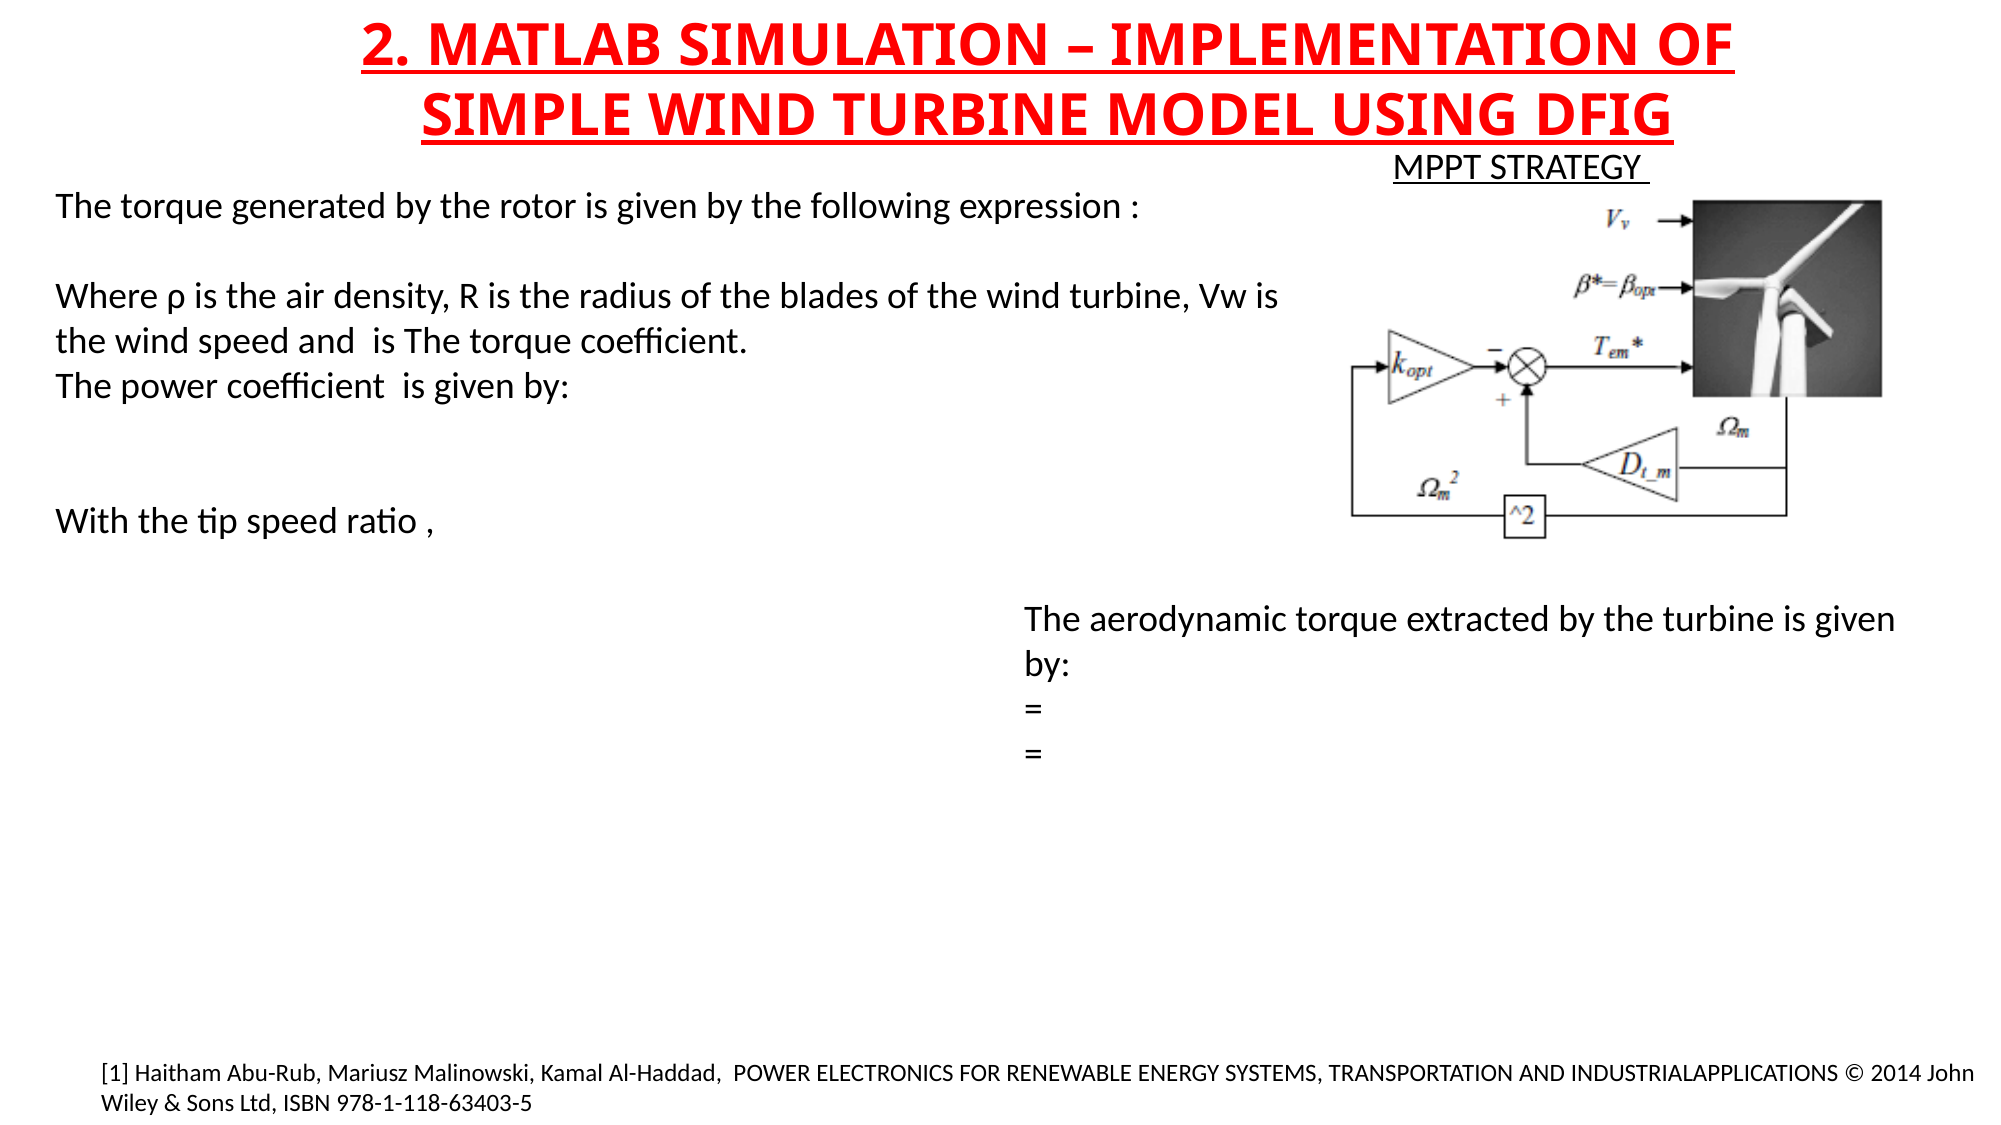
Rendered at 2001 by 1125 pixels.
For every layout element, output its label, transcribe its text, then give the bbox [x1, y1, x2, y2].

text_box [1] Haitham Abu-Rub, Mariusz Malinowski, Kamal Al-Haddad, POWER ELECTRONICS FOR RENEWABLE ENERGY SYSTEMS, TRANSPORTATION AND INDUSTRIALAPPLICATIONS © 2014 John Wiley & Sons Ltd, ISBN 978-1-118-63403-5 [86, 1049, 2000, 1124]
text_box 2. MATLAB SIMULATION – IMPLEMENTATION OF SIMPLE WIND TURBINE MODEL USING DFIG [235, 0, 1860, 155]
picture [1178, 173, 1977, 550]
text_box MPPT STRATEGY [1377, 134, 2000, 195]
